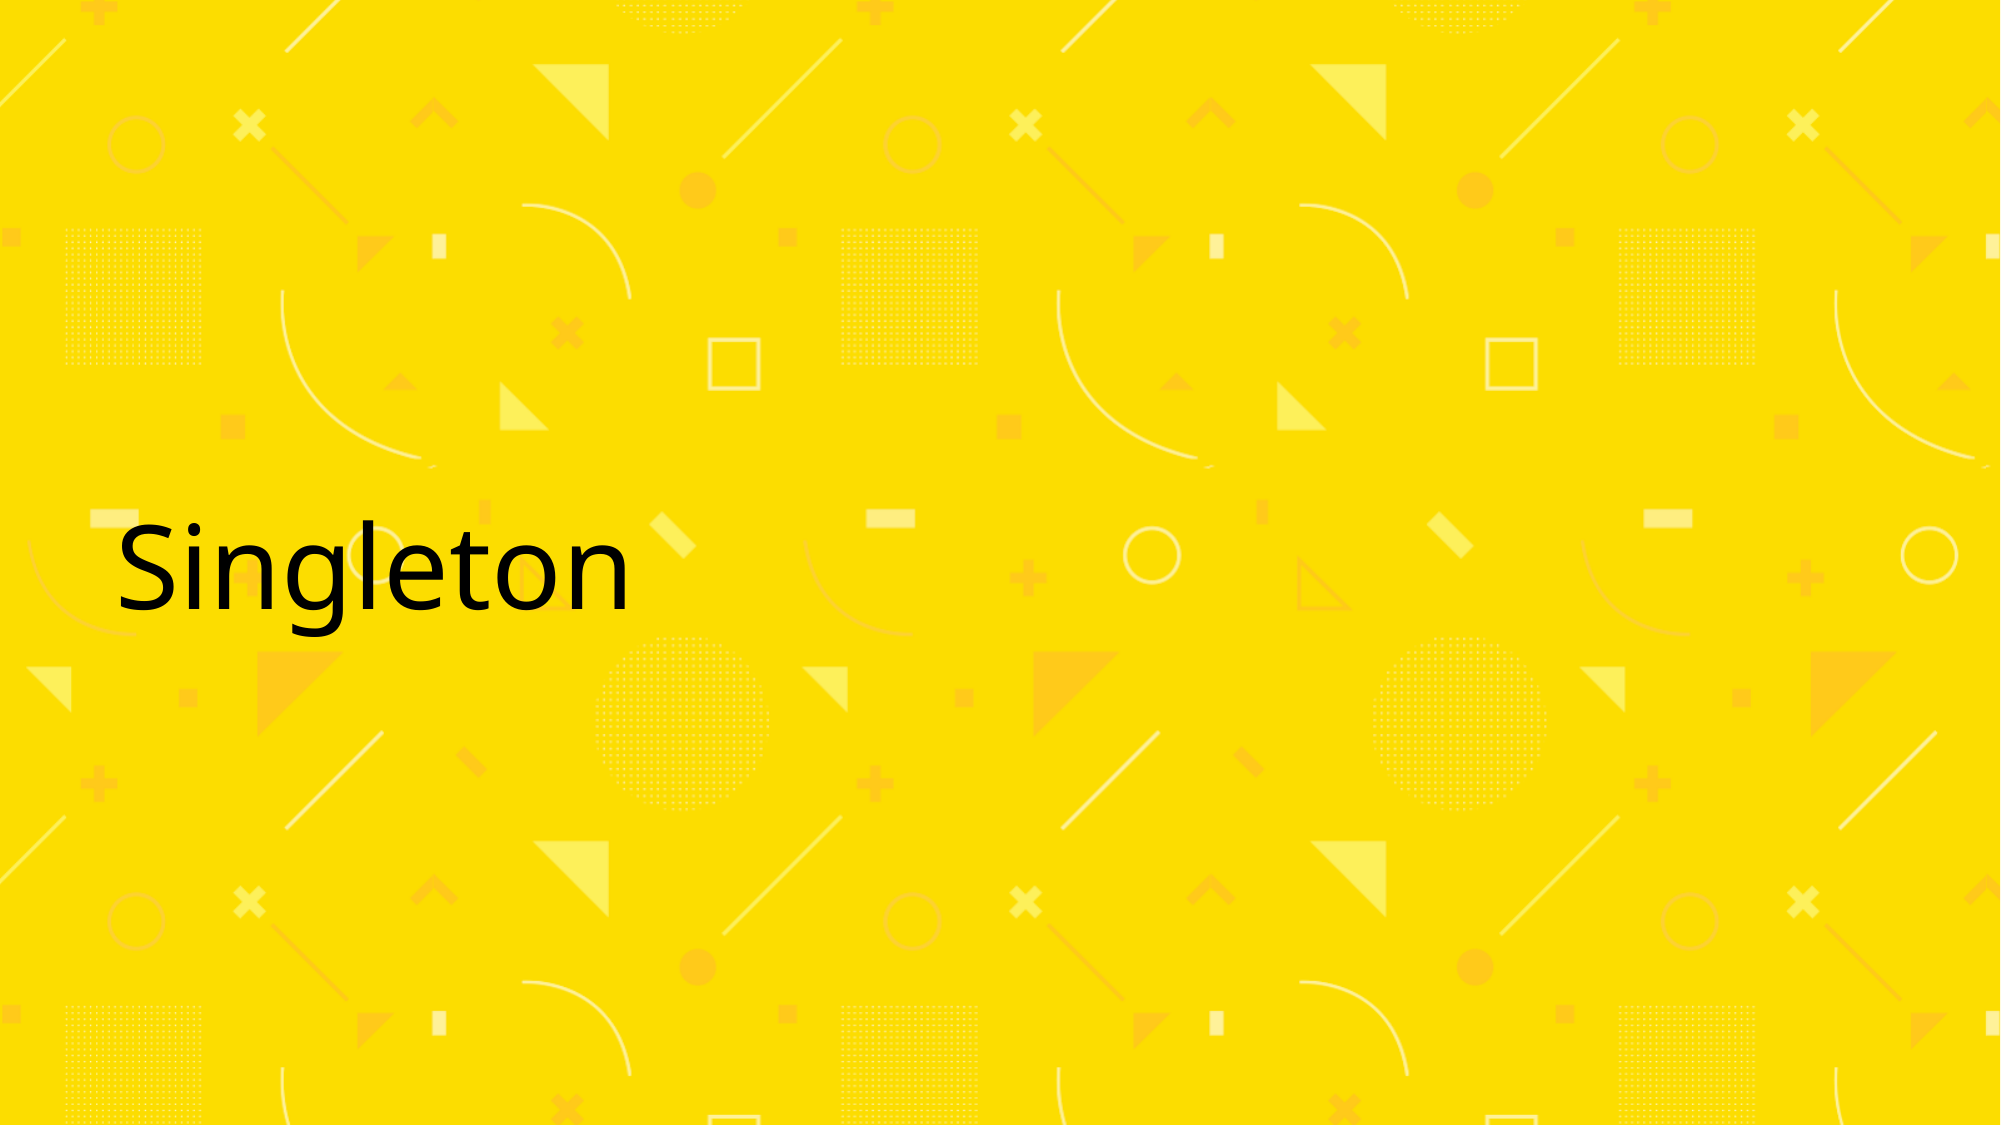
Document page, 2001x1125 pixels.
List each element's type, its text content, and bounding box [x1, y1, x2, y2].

picture [0, 0, 2001, 1125]
title Singleton [100, 451, 1900, 674]
